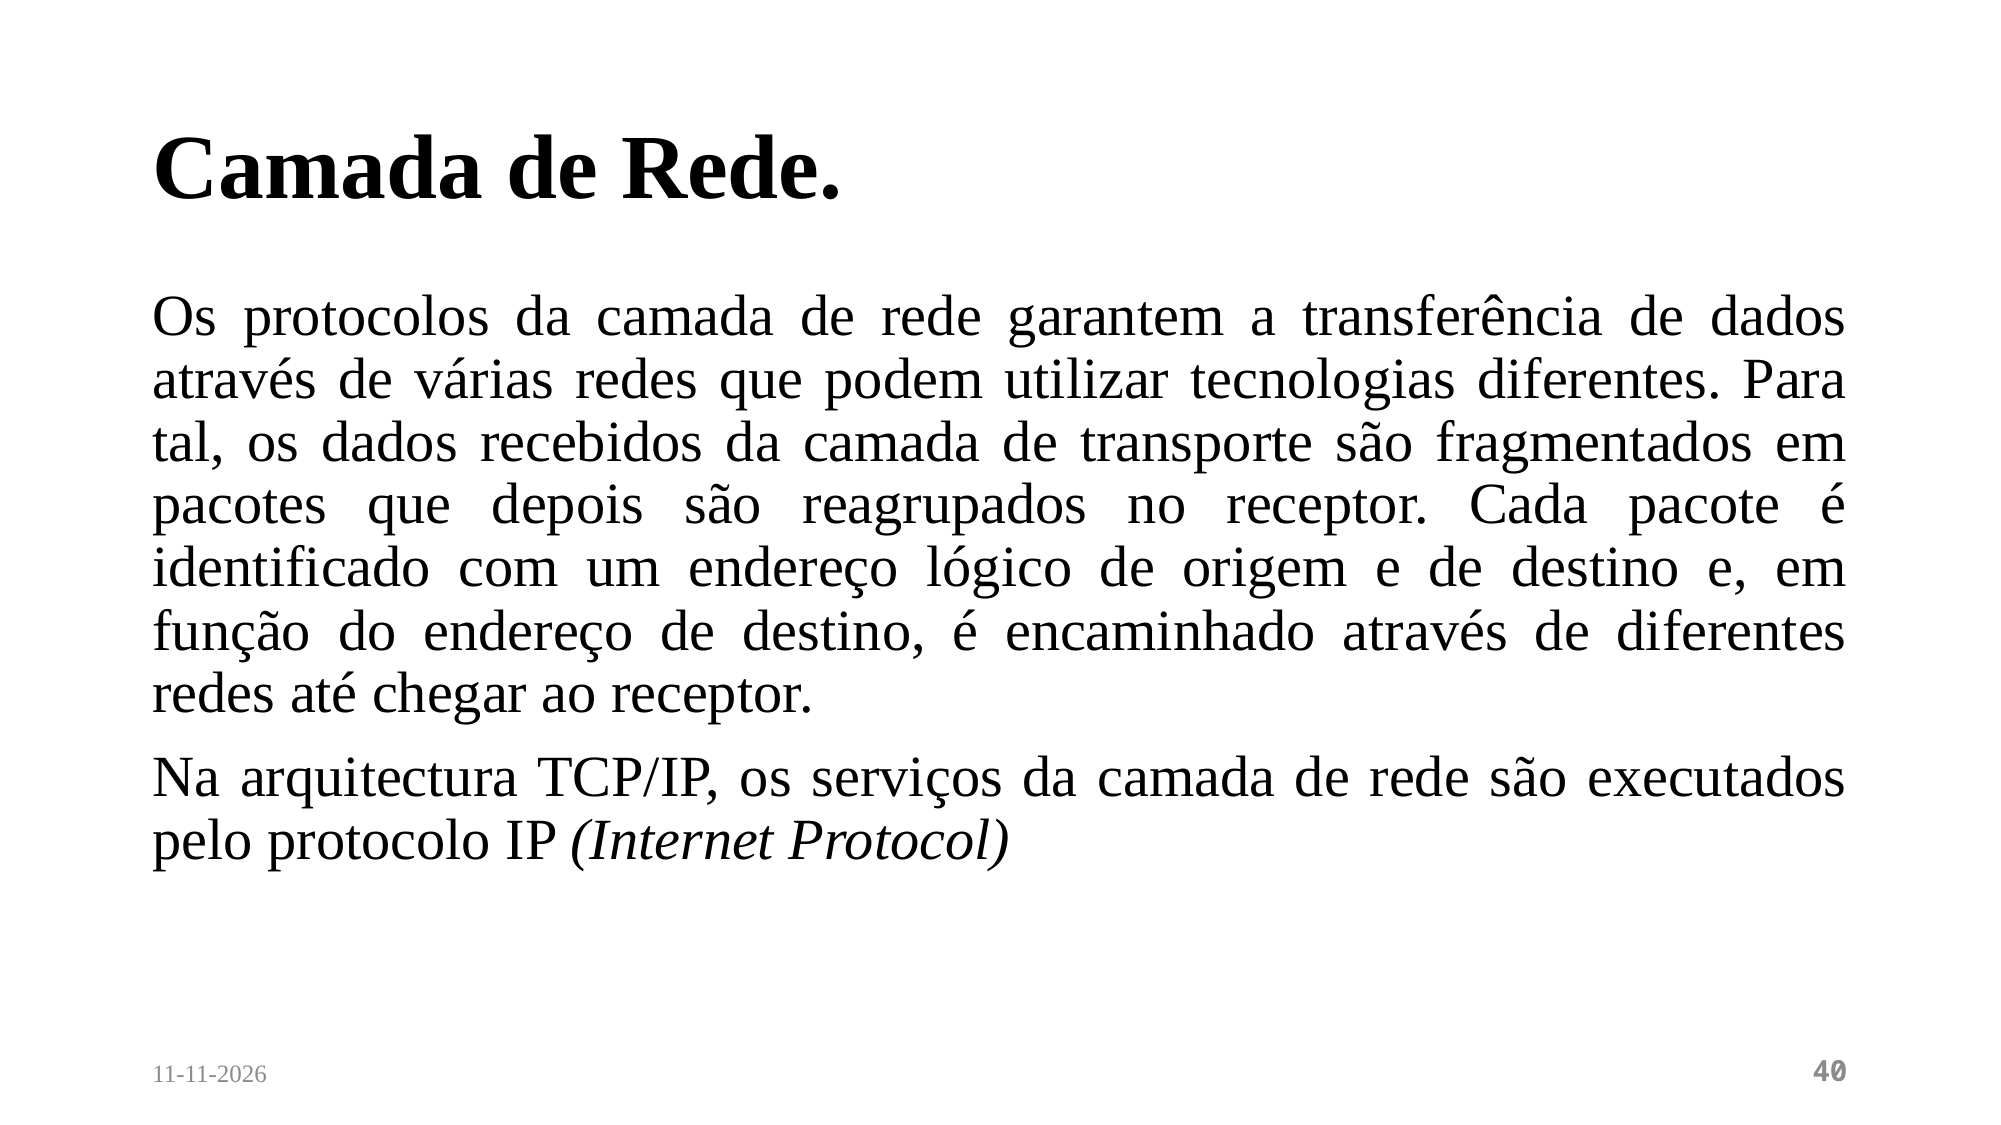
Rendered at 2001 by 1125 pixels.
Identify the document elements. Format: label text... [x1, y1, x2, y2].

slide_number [137, 1042, 588, 1103]
slide_number 40 [1412, 1042, 1863, 1103]
title Camada de Rede. [137, 59, 1863, 277]
list Os protocolos da camada de rede garantem a transferência de dados através de várias redes que podem utilizar tecnologias diferentes. Para tal, os dados recebidos da camada de transporte são fragmentados em pacotes que depois são reagrupados no receptor. Cada pacote é identificado com um endereço lógico de origem e de destino e, em função do endereço de destino, é encaminhado através de diferentes redes até chegar ao receptor. Na arquitectura TCP/IP, os serviços da camada de rede são executados pelo protocolo IP (Internet Protocol) [137, 277, 1863, 992]
